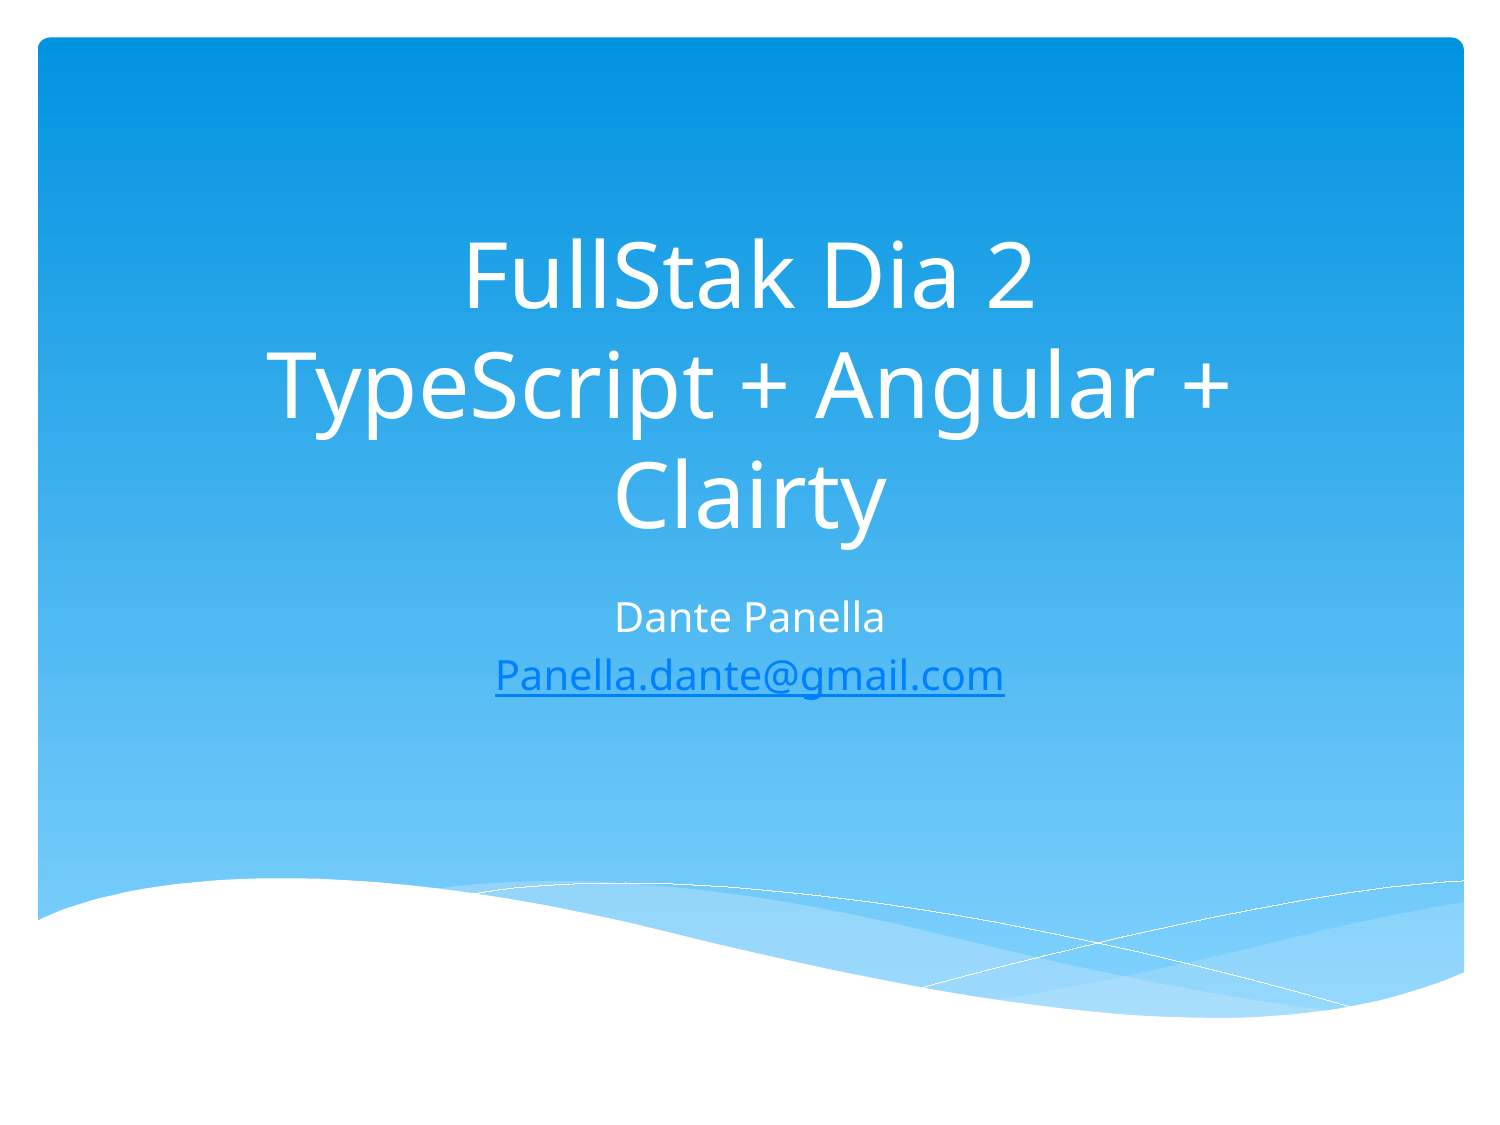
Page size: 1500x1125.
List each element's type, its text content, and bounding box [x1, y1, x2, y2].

title FullStak Dia 2 TypeScript + Angular + Clairty [112, 262, 1388, 555]
subtitle Dante Panella Panella.dante@gmail.com [225, 583, 1275, 825]
